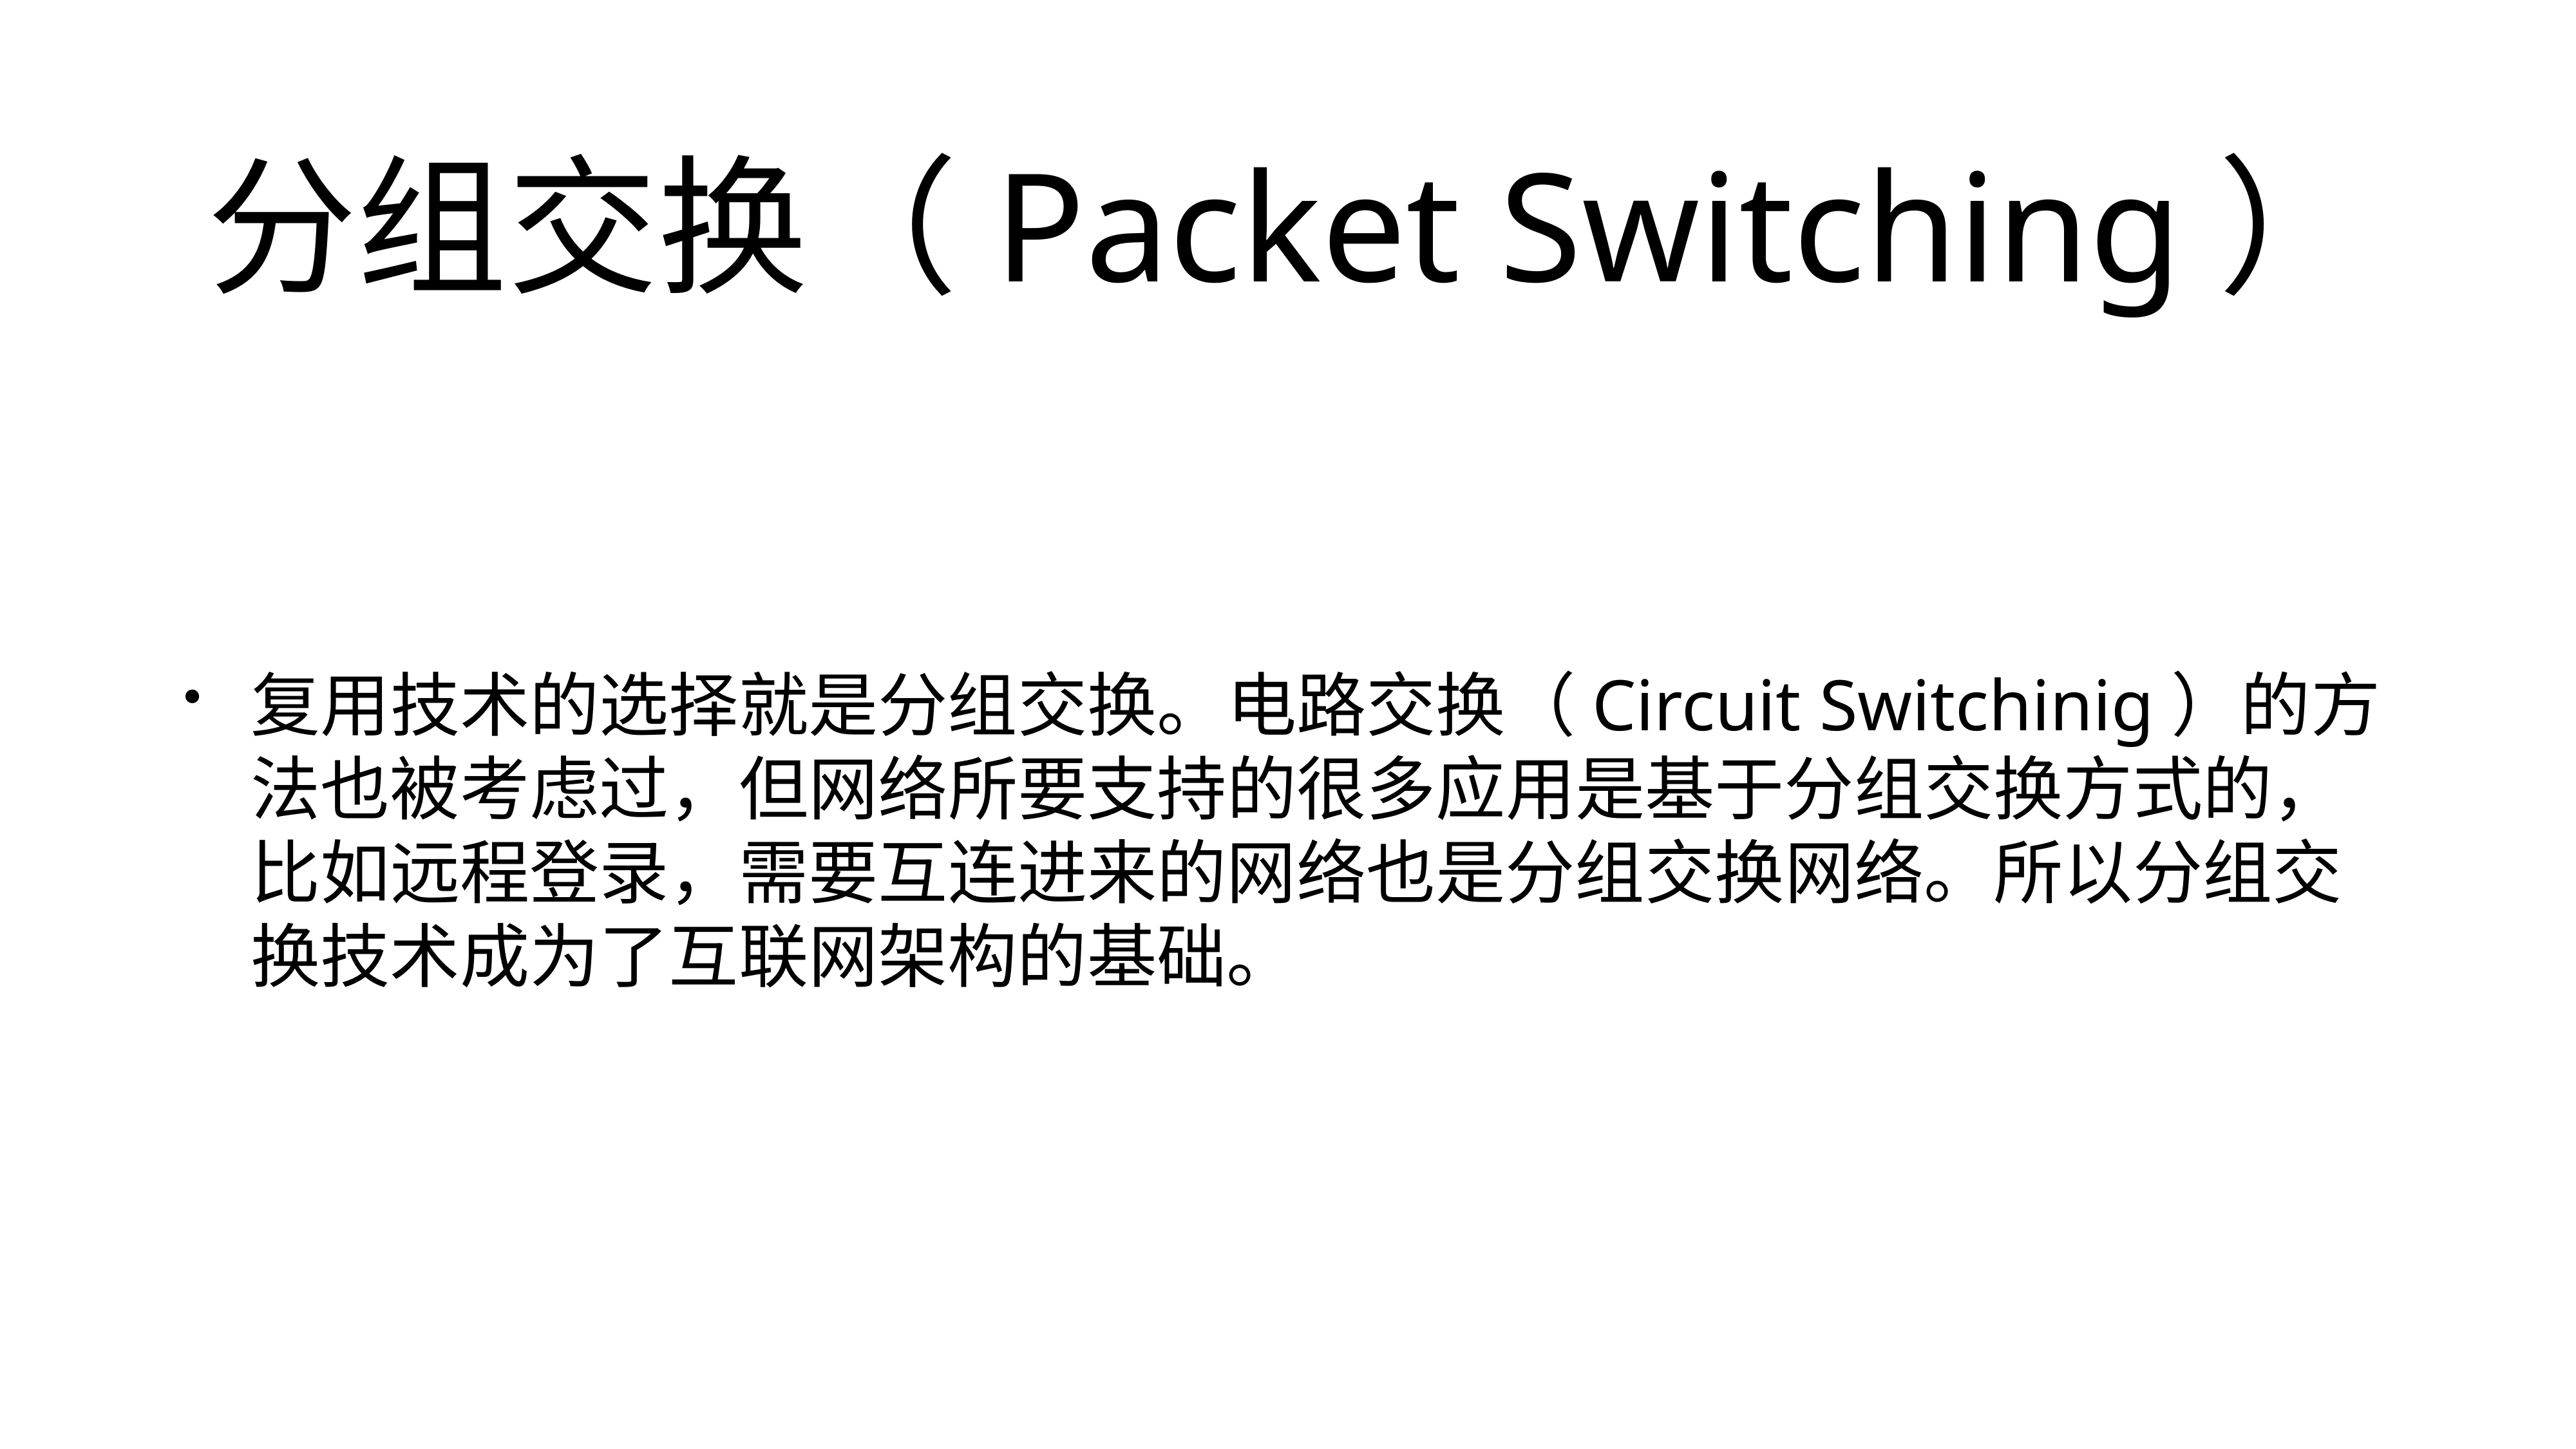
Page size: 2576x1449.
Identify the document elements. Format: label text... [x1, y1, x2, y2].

title 分组交换（Packet Switching） [178, 100, 2398, 341]
list 复用技术的选择就是分组交换。电路交换（Circuit Switchinig）的方法也被考虑过，但网络所要支持的很多应用是基于分组交换方式的，比如远程登录，需要互连进来的网络也是分组交换网络。所以分组交换技术成为了互联网架构的基础。 [178, 341, 2398, 1316]
